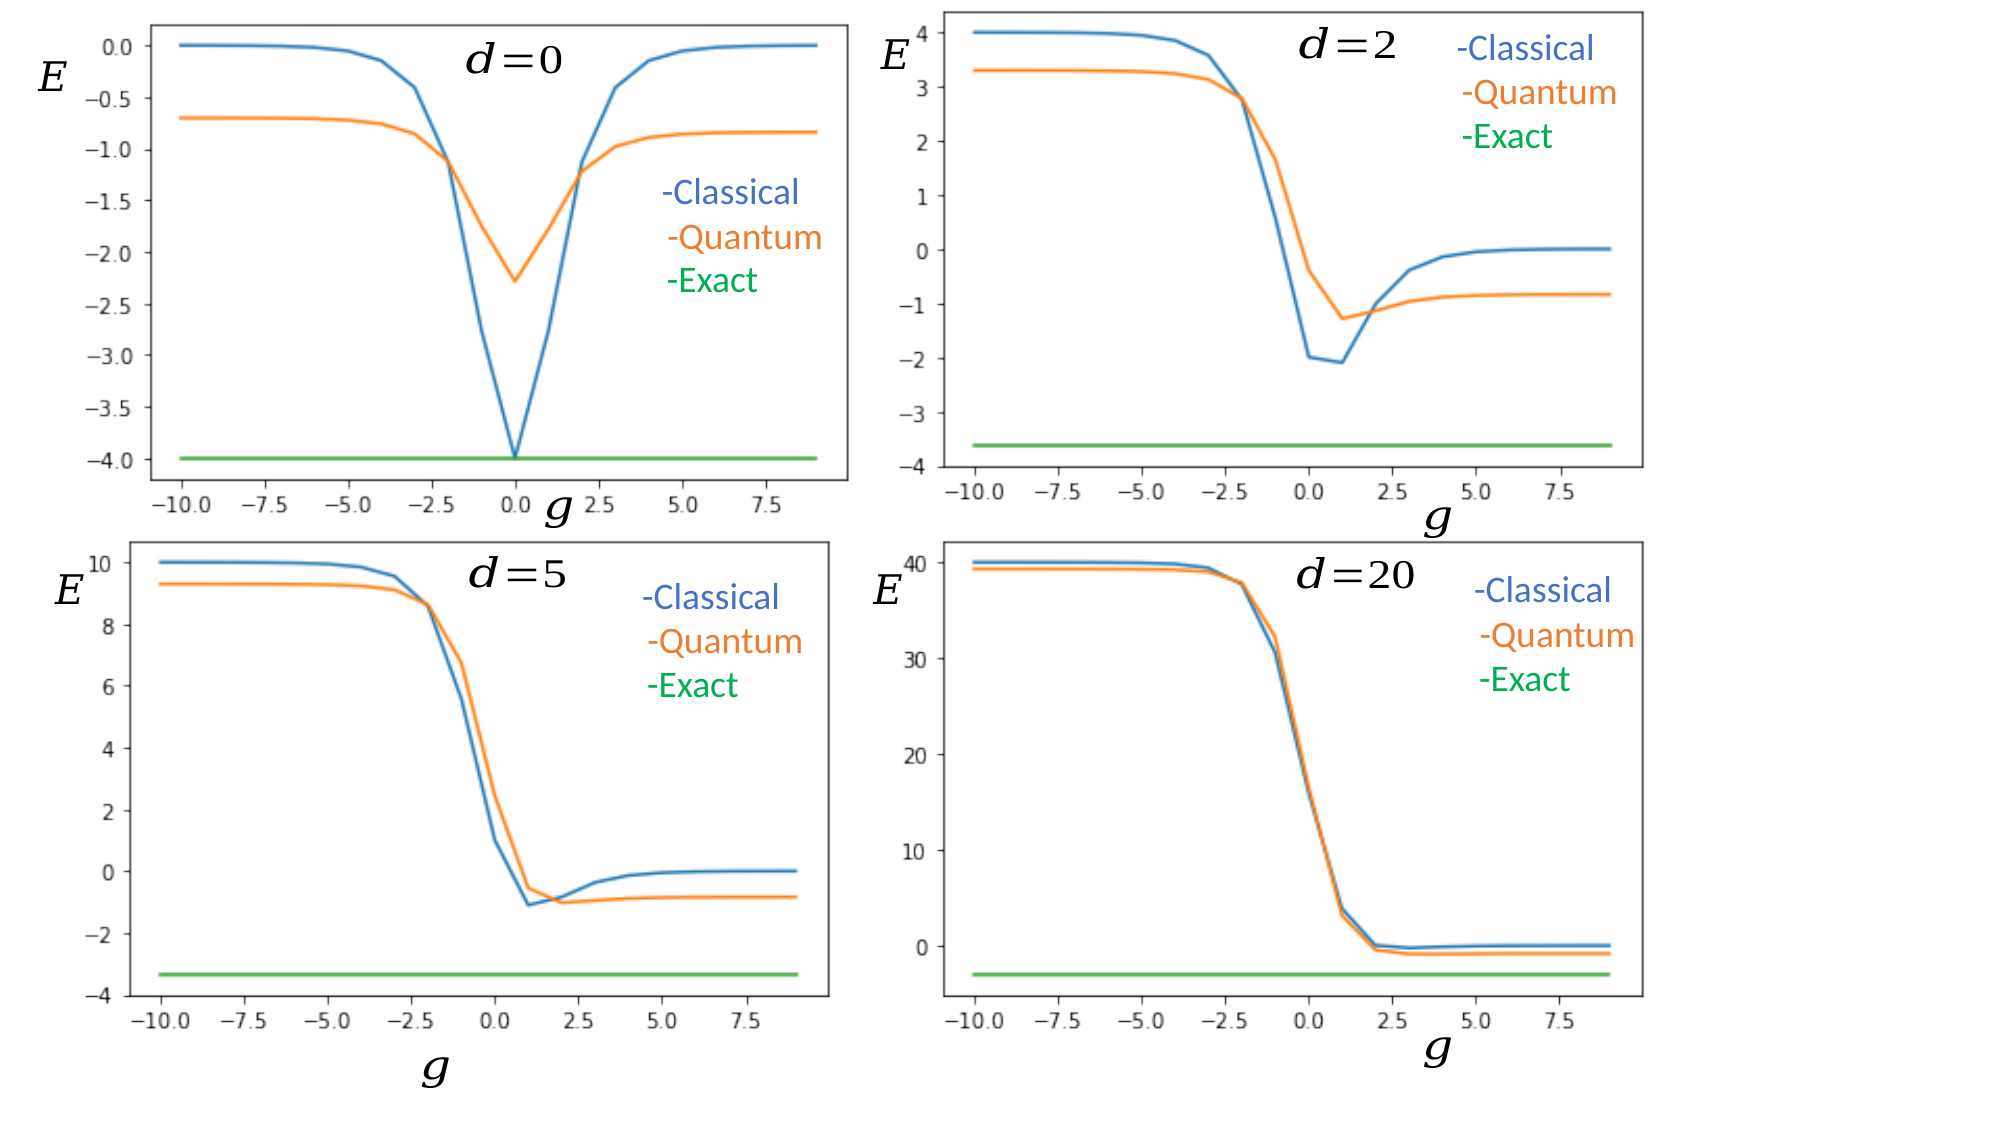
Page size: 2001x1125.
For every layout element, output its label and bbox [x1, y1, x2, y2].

picture [887, 529, 1655, 1047]
picture [883, 0, 1655, 517]
picture [69, 12, 862, 1047]
